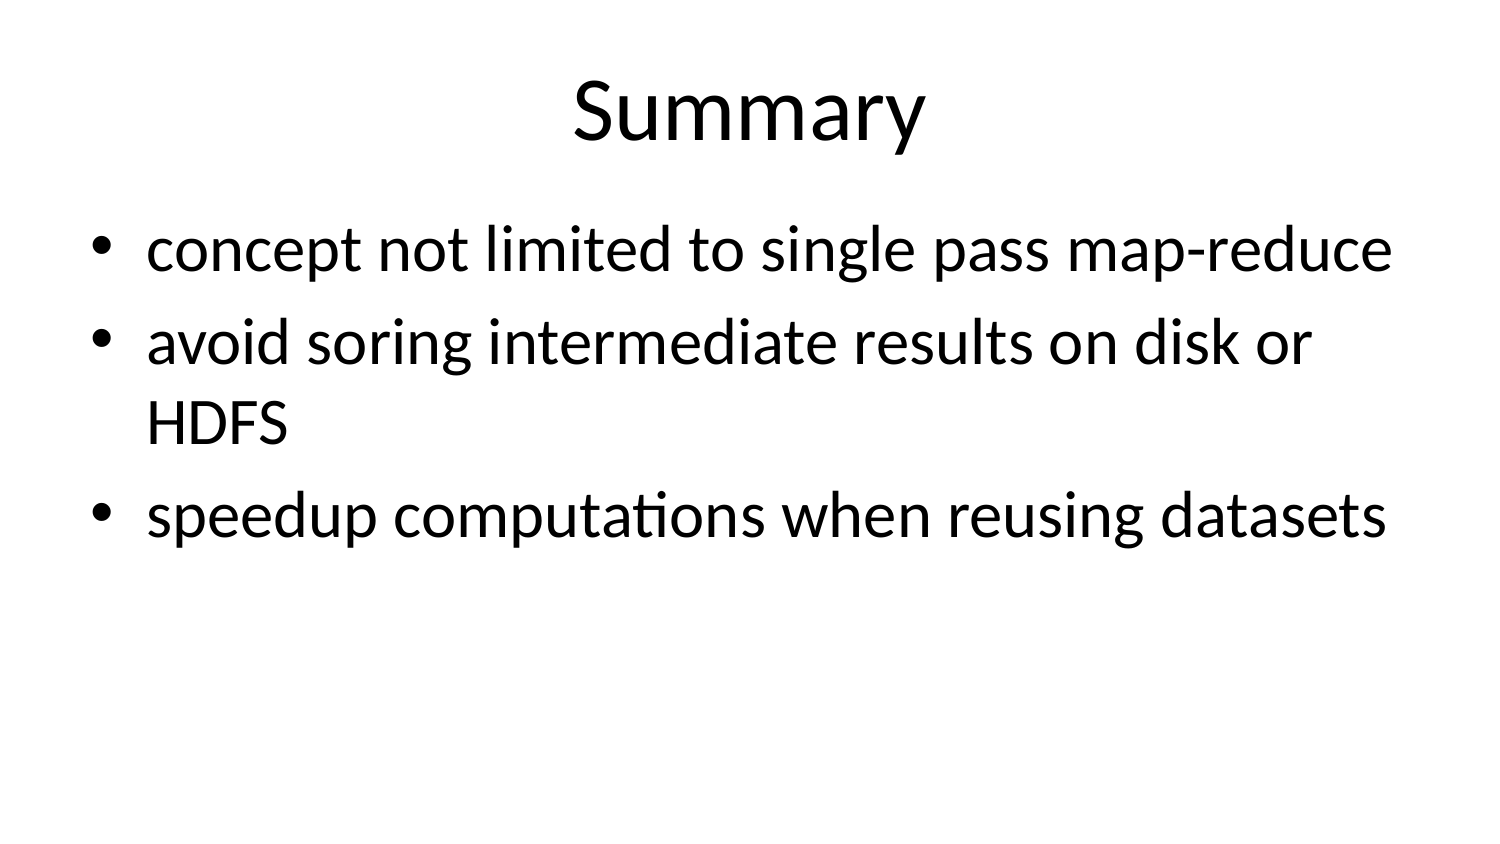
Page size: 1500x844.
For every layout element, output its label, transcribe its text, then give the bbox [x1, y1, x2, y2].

list concept not limited to single pass map-reduce avoid soring intermediate results on disk or HDFS speedup computations when reusing datasets [75, 196, 1425, 754]
title Summary [75, 33, 1425, 175]
